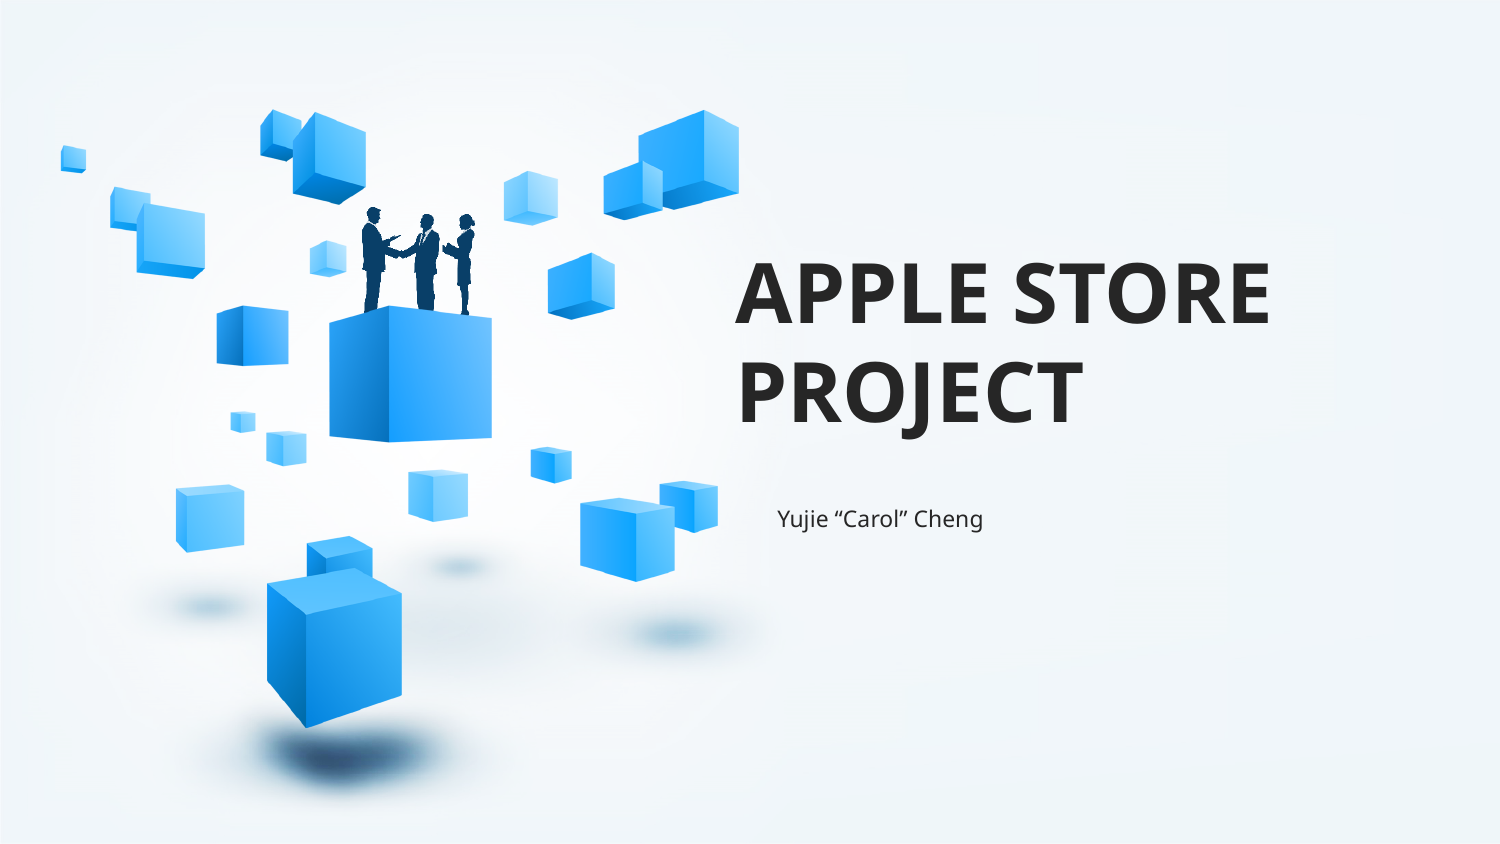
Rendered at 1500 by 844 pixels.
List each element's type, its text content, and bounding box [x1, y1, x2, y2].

text_box Yujie “Carol” Cheng [817, 496, 1409, 540]
picture [0, 0, 1500, 844]
text_box APPLE STORE PROJECT [817, 232, 1451, 447]
